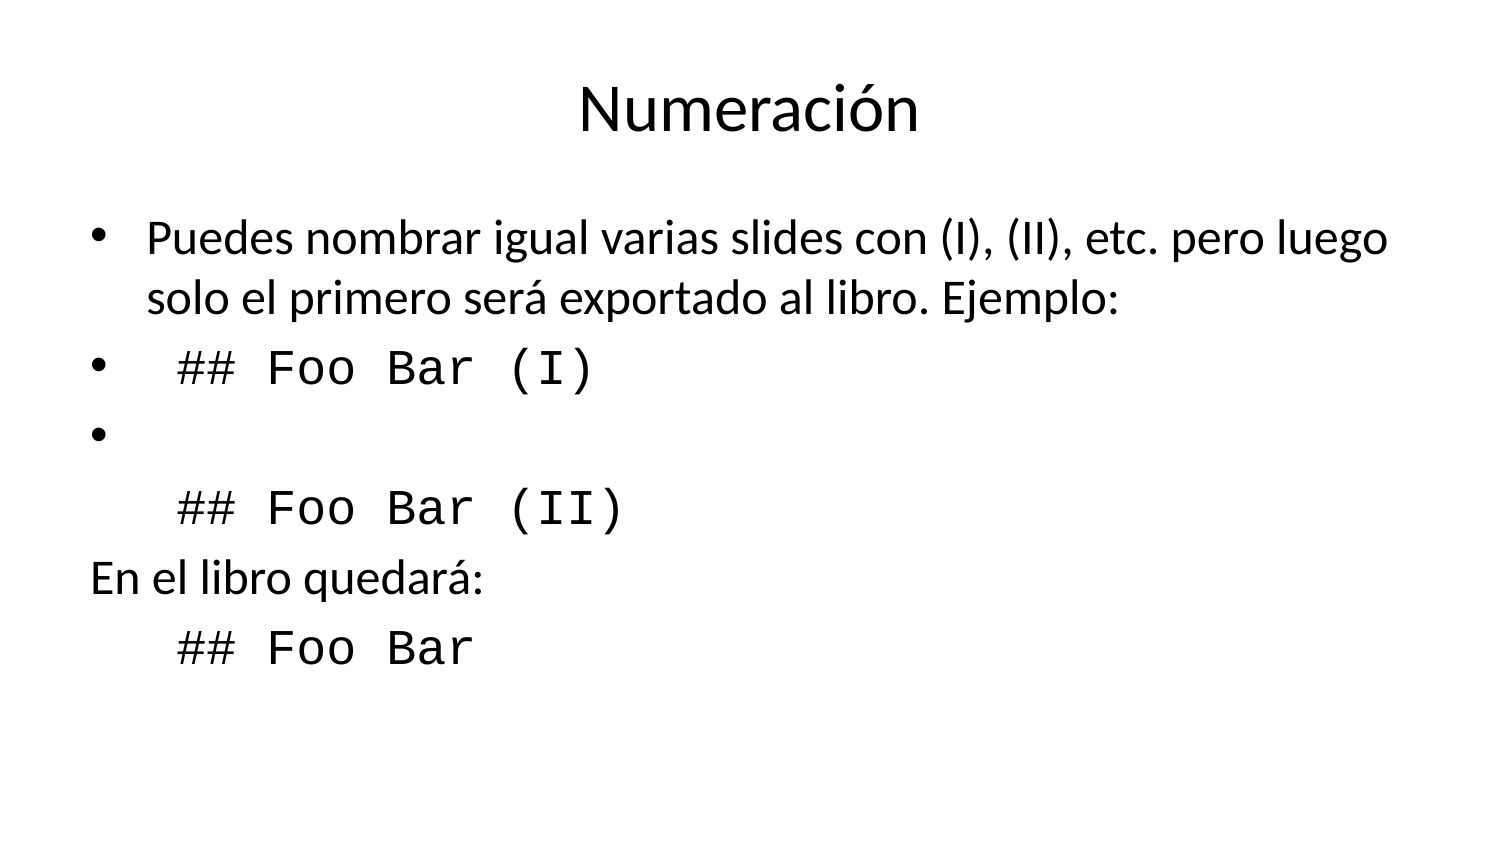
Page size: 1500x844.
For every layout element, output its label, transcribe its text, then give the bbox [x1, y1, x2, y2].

title Numeración [75, 33, 1425, 175]
list Puedes nombrar igual varias slides con (I), (II), etc. pero luego solo el primero será exportado al libro. Ejemplo: ## Foo Bar (I) ## Foo Bar (II) En el libro quedará: ## Foo Bar [75, 196, 1425, 754]
